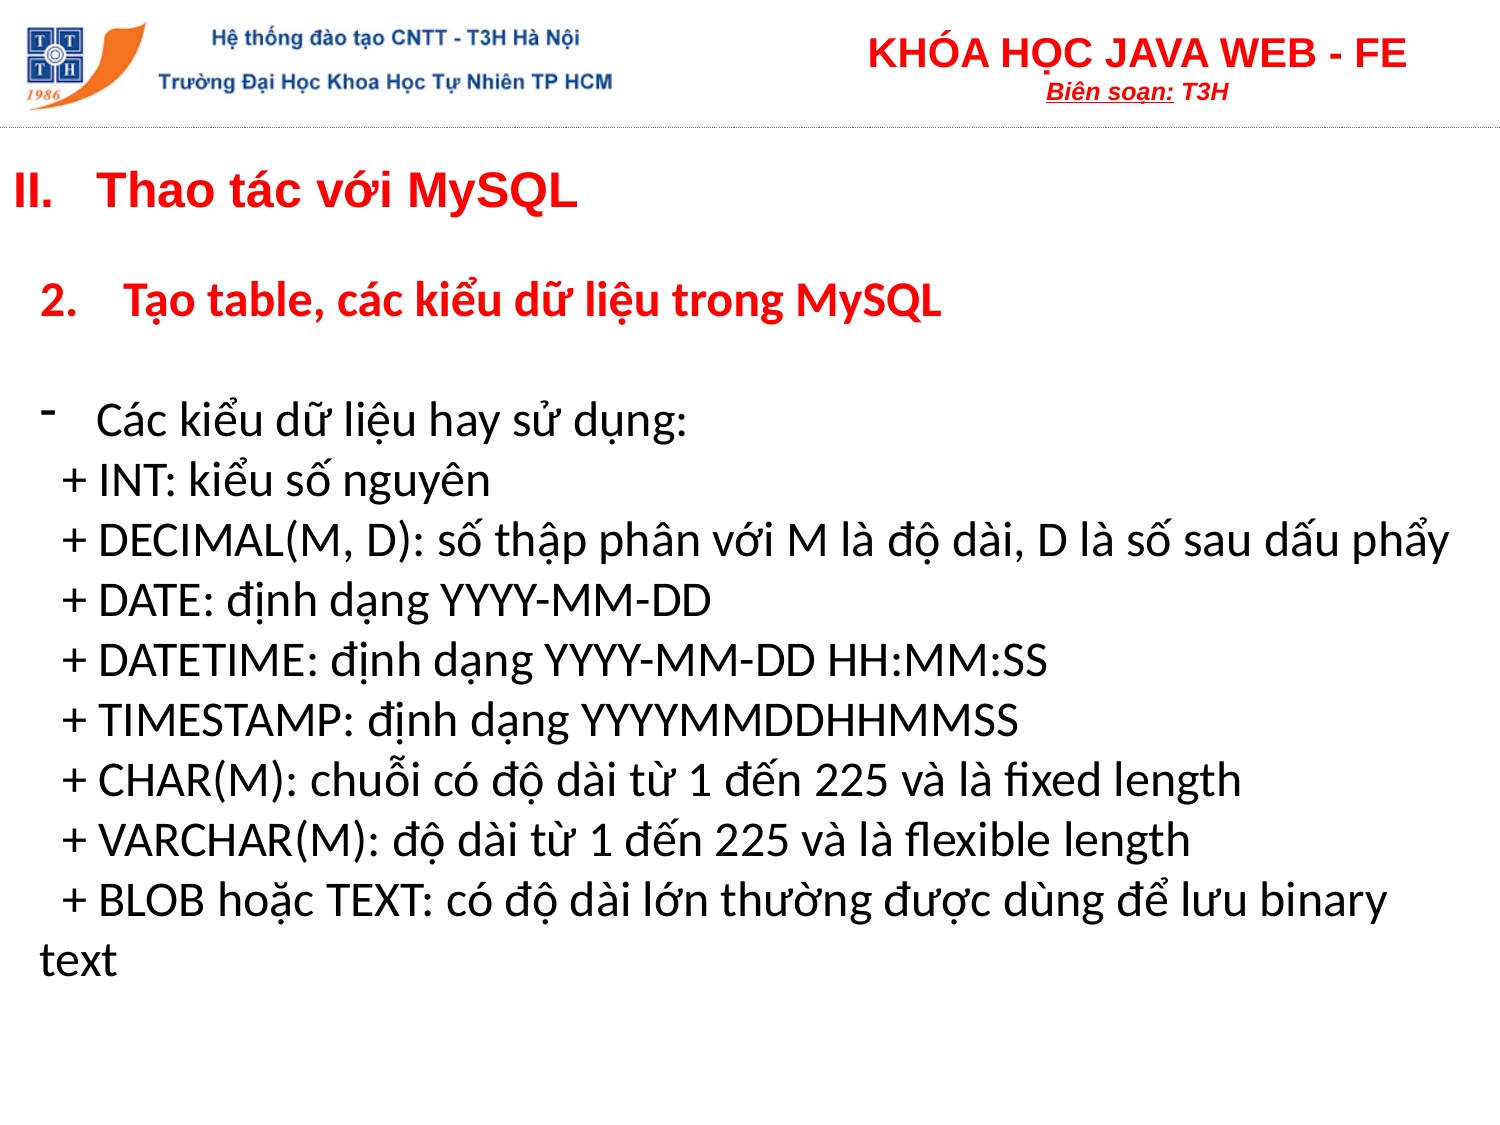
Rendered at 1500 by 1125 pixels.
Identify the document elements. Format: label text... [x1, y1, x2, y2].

text_box 2. Tạo table, các kiểu dữ liệu trong MySQL Các kiểu dữ liệu hay sử dụng: + INT: kiểu số nguyên + DECIMAL(M, D): số thập phân với M là độ dài, D là số sau dấu phẩy + DATE: định dạng YYYY-MM-DD + DATETIME: định dạng YYYY-MM-DD HH:MM:SS + TIMESTAMP: định dạng YYYYMMDDHHMMSS + CHAR(M): chuỗi có độ dài từ 1 đến 225 và là fixed length + VARCHAR(M): độ dài từ 1 đến 225 và là flexible length + BLOB hoặc TEXT: có độ dài lớn thường được dùng để lưu binary text [24, 258, 1475, 1054]
text_box II. Thao tác với MySQL [0, 149, 1500, 225]
text_box KHÓA HỌC JAVA WEB - FE Biên soạn: T3H [787, 2, 1488, 127]
picture [3, 1, 642, 127]
